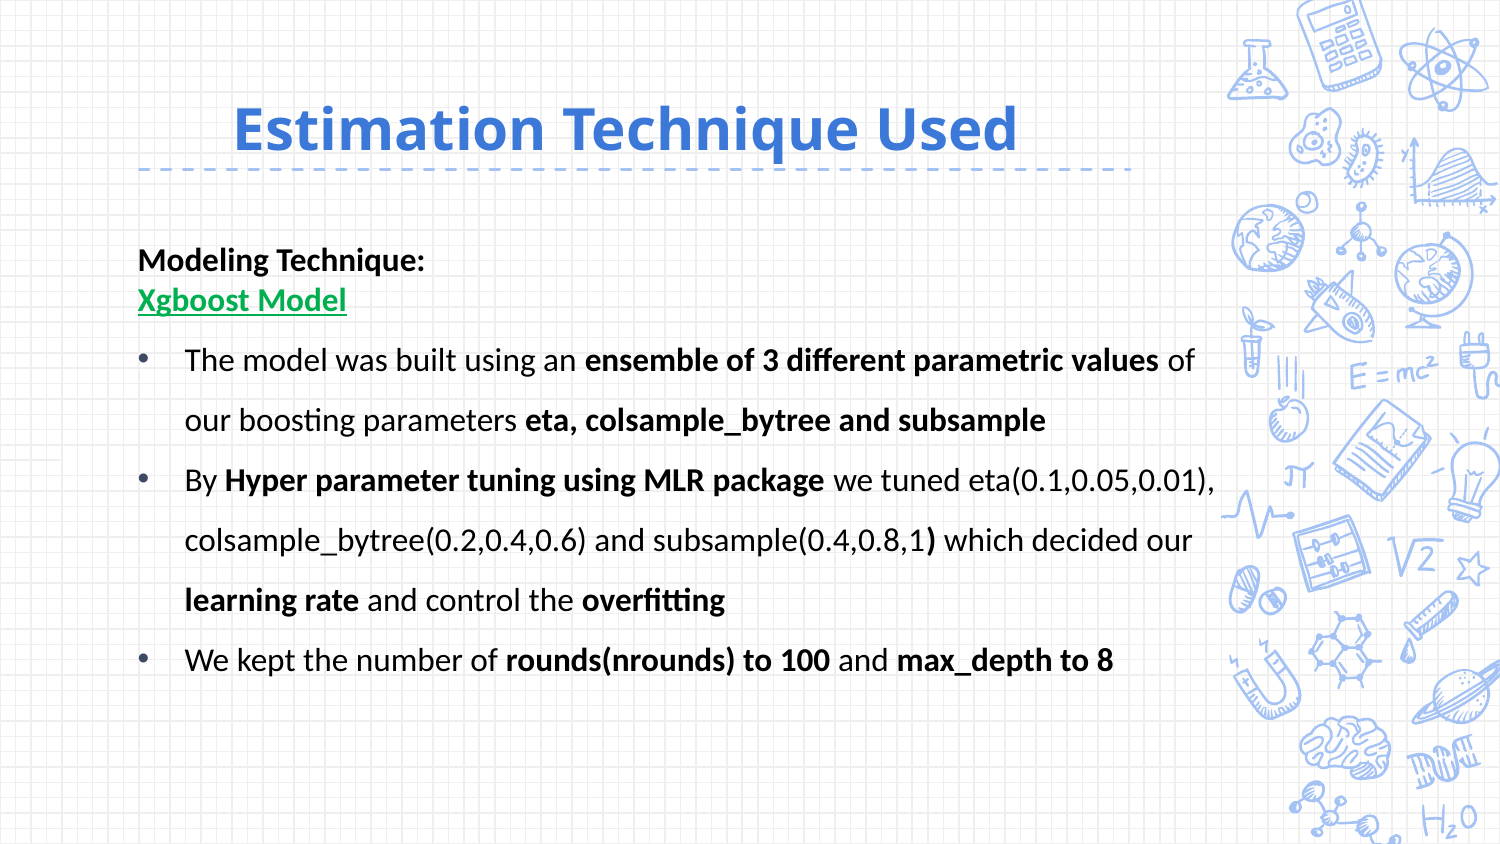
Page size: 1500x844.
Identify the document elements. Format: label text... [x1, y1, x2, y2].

list Modeling Technique: Xgboost Model The model was built using an ensemble of 3 different parametric values of our boosting parameters eta, colsample_bytree and subsample By Hyper parameter tuning using MLR package we tuned eta(0.1,0.05,0.01), colsample_bytree(0.2,0.4,0.6) and subsample(0.4,0.8,1) which decided our learning rate and control the overfitting We kept the number of rounds(nrounds) to 100 and max_depth to 8 [122, 223, 1235, 816]
title Estimation Technique Used [122, 36, 1130, 178]
